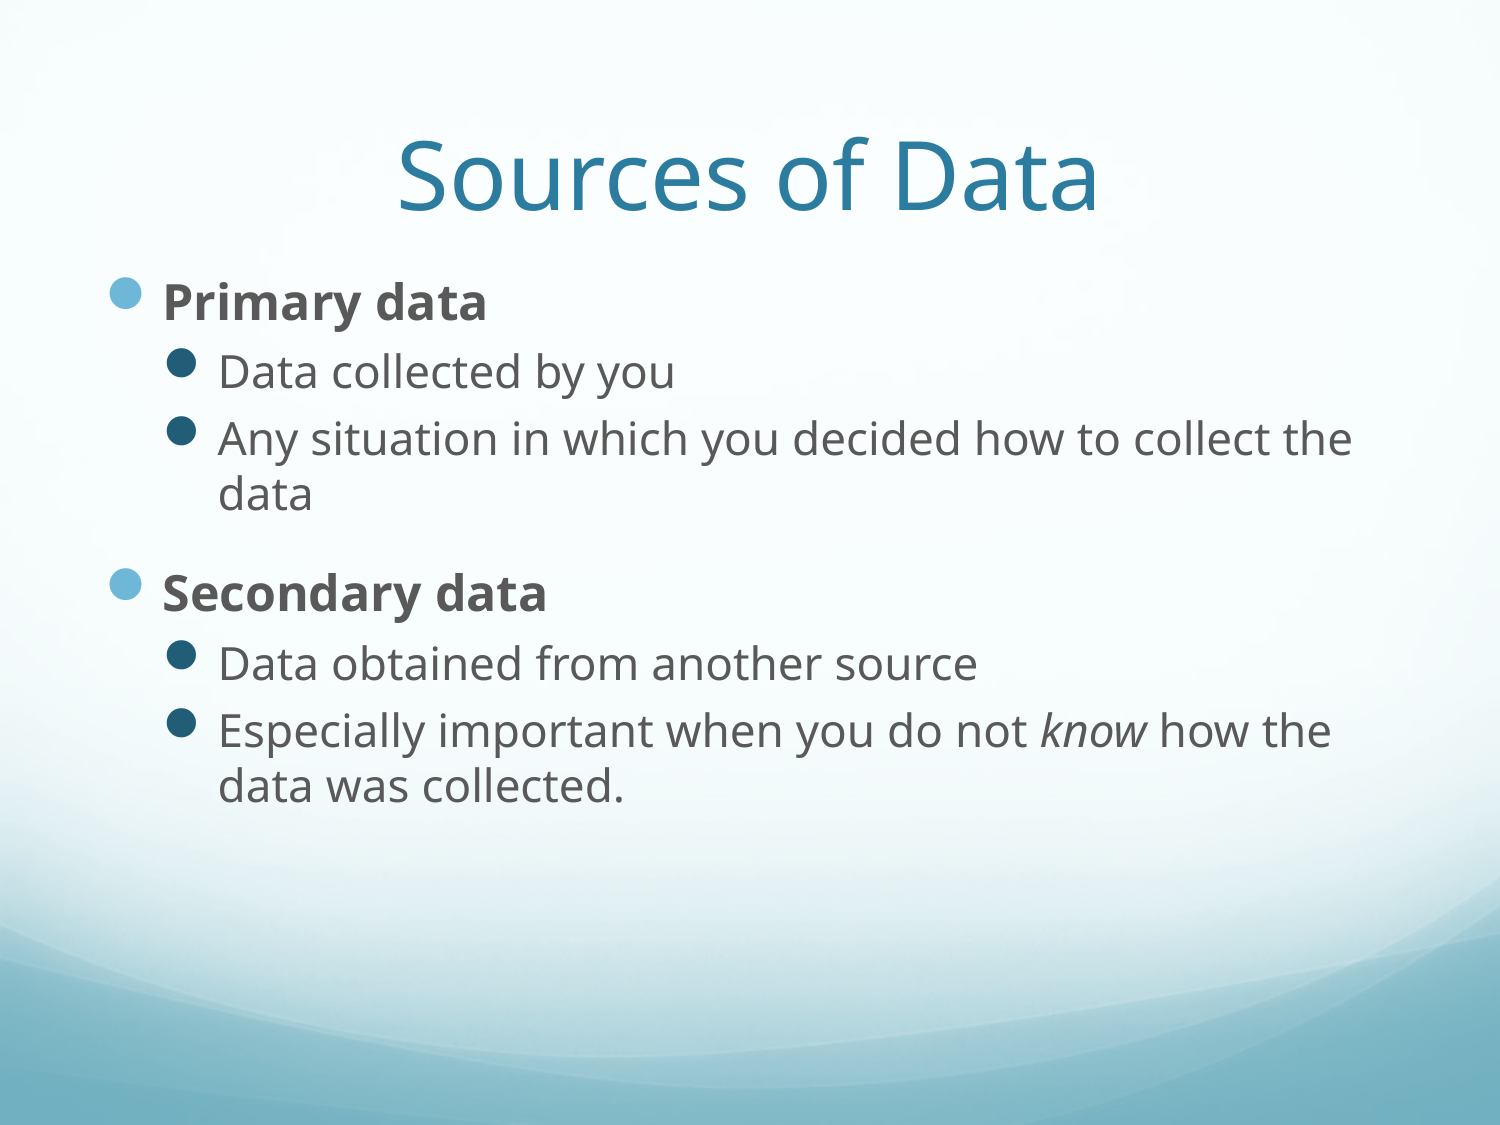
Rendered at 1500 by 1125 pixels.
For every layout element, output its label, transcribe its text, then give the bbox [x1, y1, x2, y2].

title Sources of Data [90, 17, 1410, 237]
list Primary data Data collected by you Any situation in which you decided how to collect the data Secondary data Data obtained from another source Especially important when you do not know how the data was collected. [90, 262, 1410, 975]
